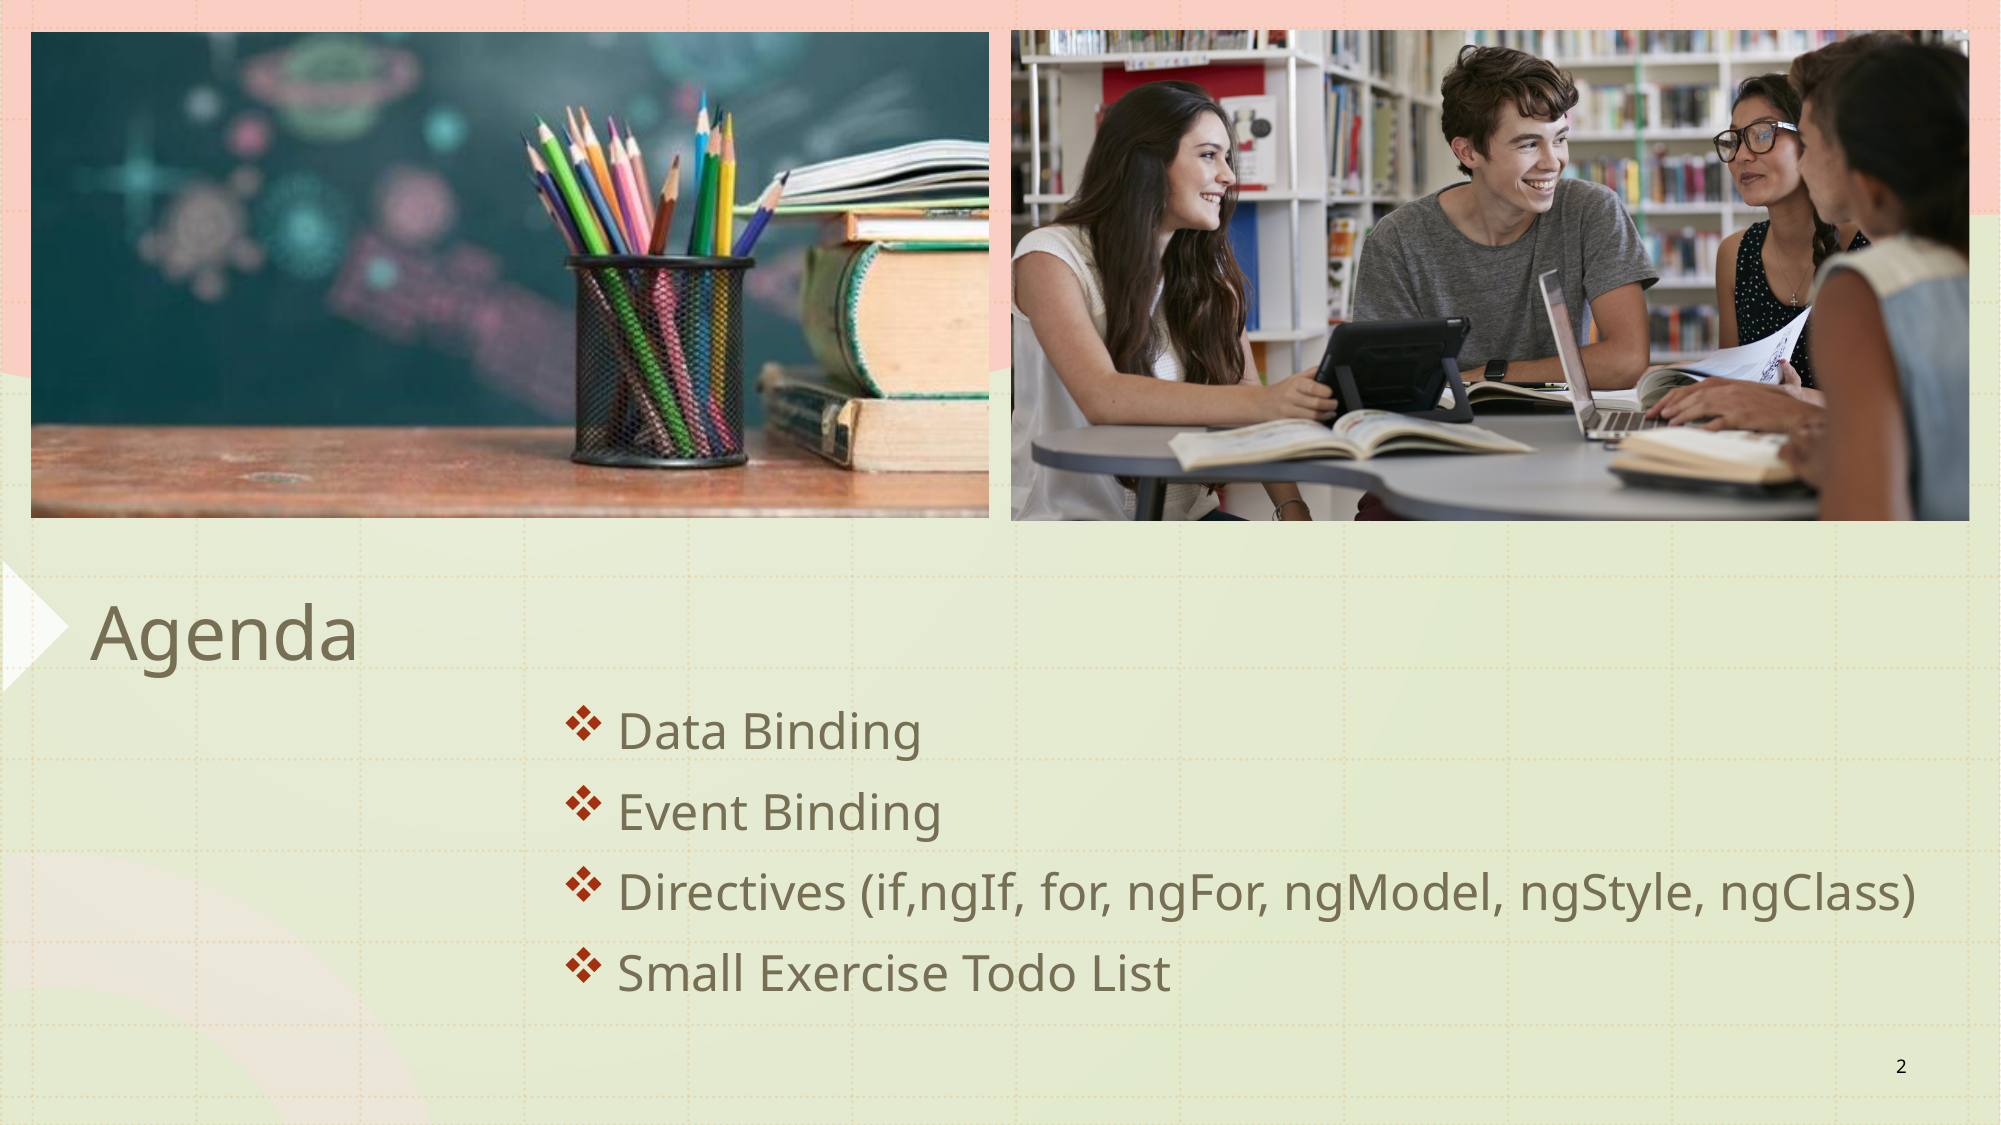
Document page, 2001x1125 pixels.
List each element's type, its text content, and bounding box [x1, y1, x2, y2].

list Data Binding Event Binding Directives (if,ngIf, for, ngFor, ngModel, ngStyle, ngClass) Small Exercise Todo List [546, 691, 1970, 1068]
picture [30, 31, 990, 518]
slide_number 2 [1835, 1037, 1967, 1098]
picture [1010, 29, 1970, 521]
title Agenda [75, 577, 496, 1025]
